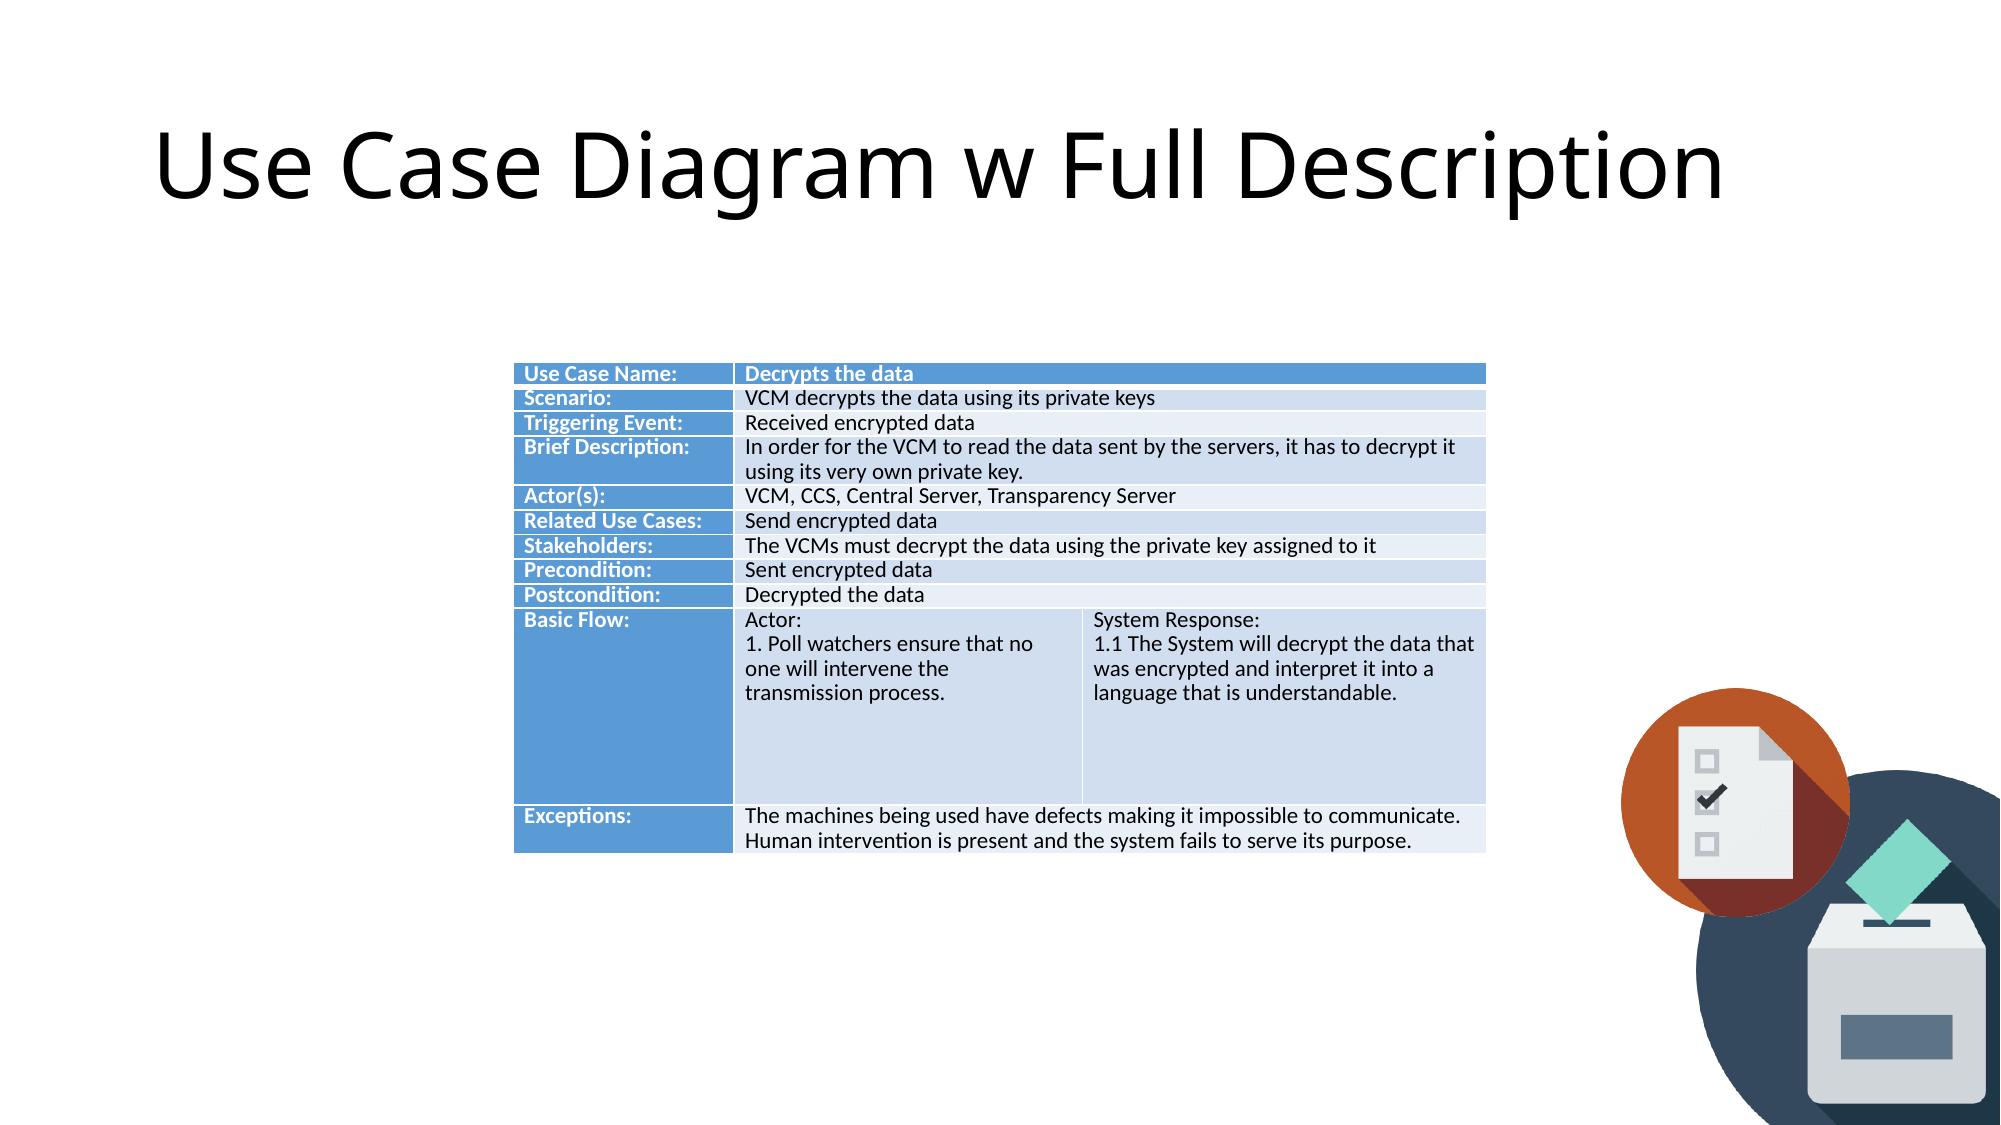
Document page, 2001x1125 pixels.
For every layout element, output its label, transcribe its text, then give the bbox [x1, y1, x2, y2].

table_cell The machines being used have defects making it impossible to communicate. Human intervention is present and the system fails to serve its purpose. [735, 806, 1486, 853]
table_cell VCM, CCS, Central Server, Transparency Server [735, 486, 1486, 509]
picture [1621, 688, 2000, 1125]
table_cell The VCMs must decrypt the data using the private key assigned to it [735, 535, 1486, 558]
title Use Case Diagram w Full Description [137, 59, 1863, 278]
table_cell Scenario: [514, 390, 733, 410]
table_cell Basic Flow: [514, 609, 733, 804]
table_cell Sent encrypted data [735, 560, 1486, 583]
table_header Decrypts the data [735, 363, 1486, 384]
table_cell Actor: 1. Poll watchers ensure that no one will intervene the transmission process. [735, 609, 1082, 804]
table_cell In order for the VCM to read the data sent by the servers, it has to decrypt it using its very own private key. [735, 437, 1486, 484]
table_cell Send encrypted data [735, 511, 1486, 534]
table_cell Stakeholders: [514, 535, 733, 558]
table_cell System Response: 1.1 The System will decrypt the data that was encrypted and interpret it into a language that is understandable. [1083, 609, 1486, 804]
table_cell Triggering Event: [514, 412, 733, 435]
table_cell Received encrypted data [735, 412, 1486, 435]
table_cell Postcondition: [514, 585, 733, 607]
table_cell Related Use Cases: [514, 511, 733, 534]
table_cell Brief Description: [514, 437, 733, 484]
table_cell Precondition: [514, 560, 733, 583]
table_cell Decrypted the data [735, 585, 1486, 607]
table_cell Actor(s): [514, 486, 733, 509]
table_header Use Case Name: [514, 363, 733, 384]
table_cell VCM decrypts the data using its private keys [735, 390, 1486, 410]
table_cell Exceptions: [514, 806, 733, 853]
